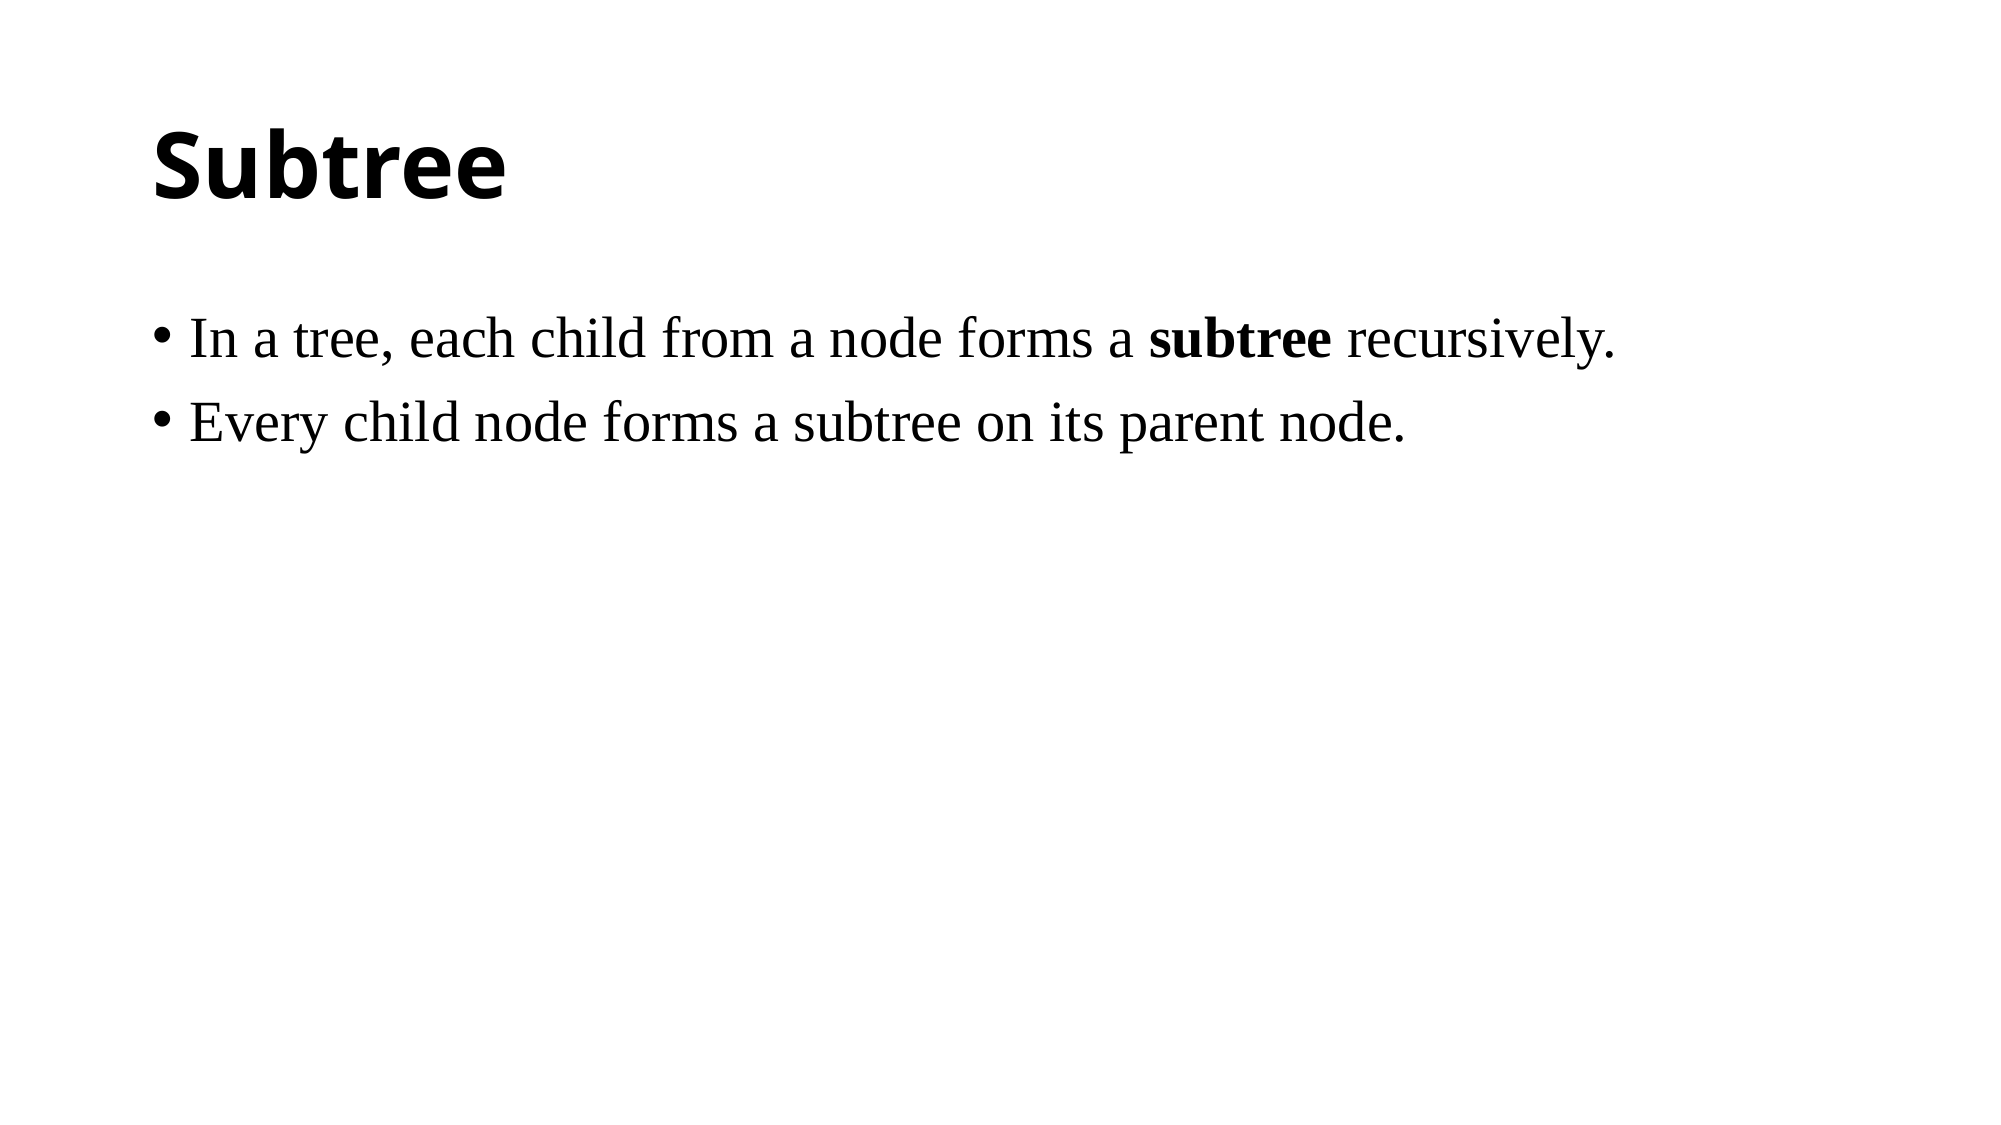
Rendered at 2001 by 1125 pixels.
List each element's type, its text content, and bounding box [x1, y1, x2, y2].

title Subtree [137, 59, 1863, 278]
list In a tree, each child from a node forms a subtree recursively. Every child node forms a subtree on its parent node. [137, 299, 1863, 1014]
